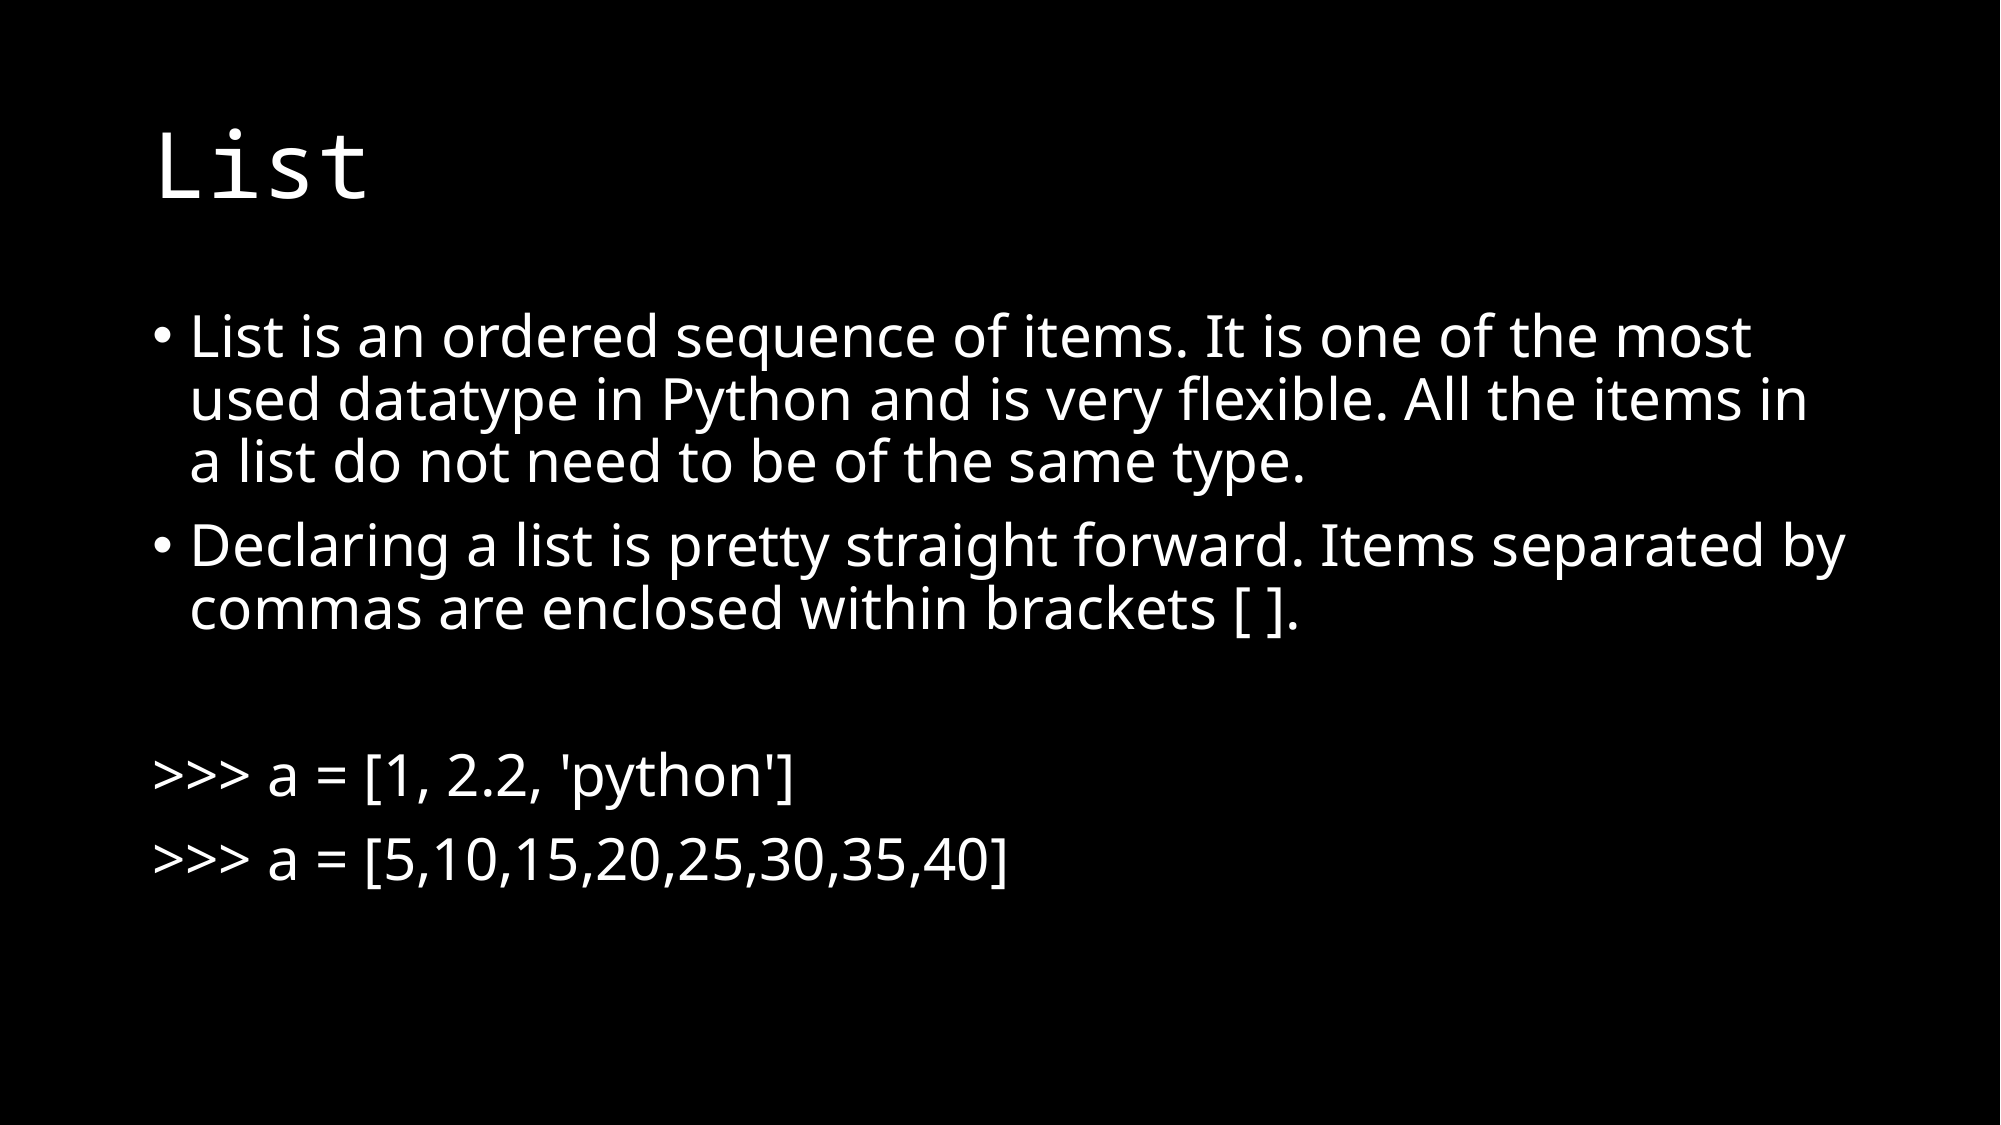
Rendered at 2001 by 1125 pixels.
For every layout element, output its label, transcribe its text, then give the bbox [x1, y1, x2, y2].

title List [137, 59, 1863, 278]
list List is an ordered sequence of items. It is one of the most used datatype in Python and is very flexible. All the items in a list do not need to be of the same type. Declaring a list is pretty straight forward. Items separated by commas are enclosed within brackets [ ]. >>> a = [1, 2.2, 'python'] >>> a = [5,10,15,20,25,30,35,40] [137, 299, 1863, 1014]
